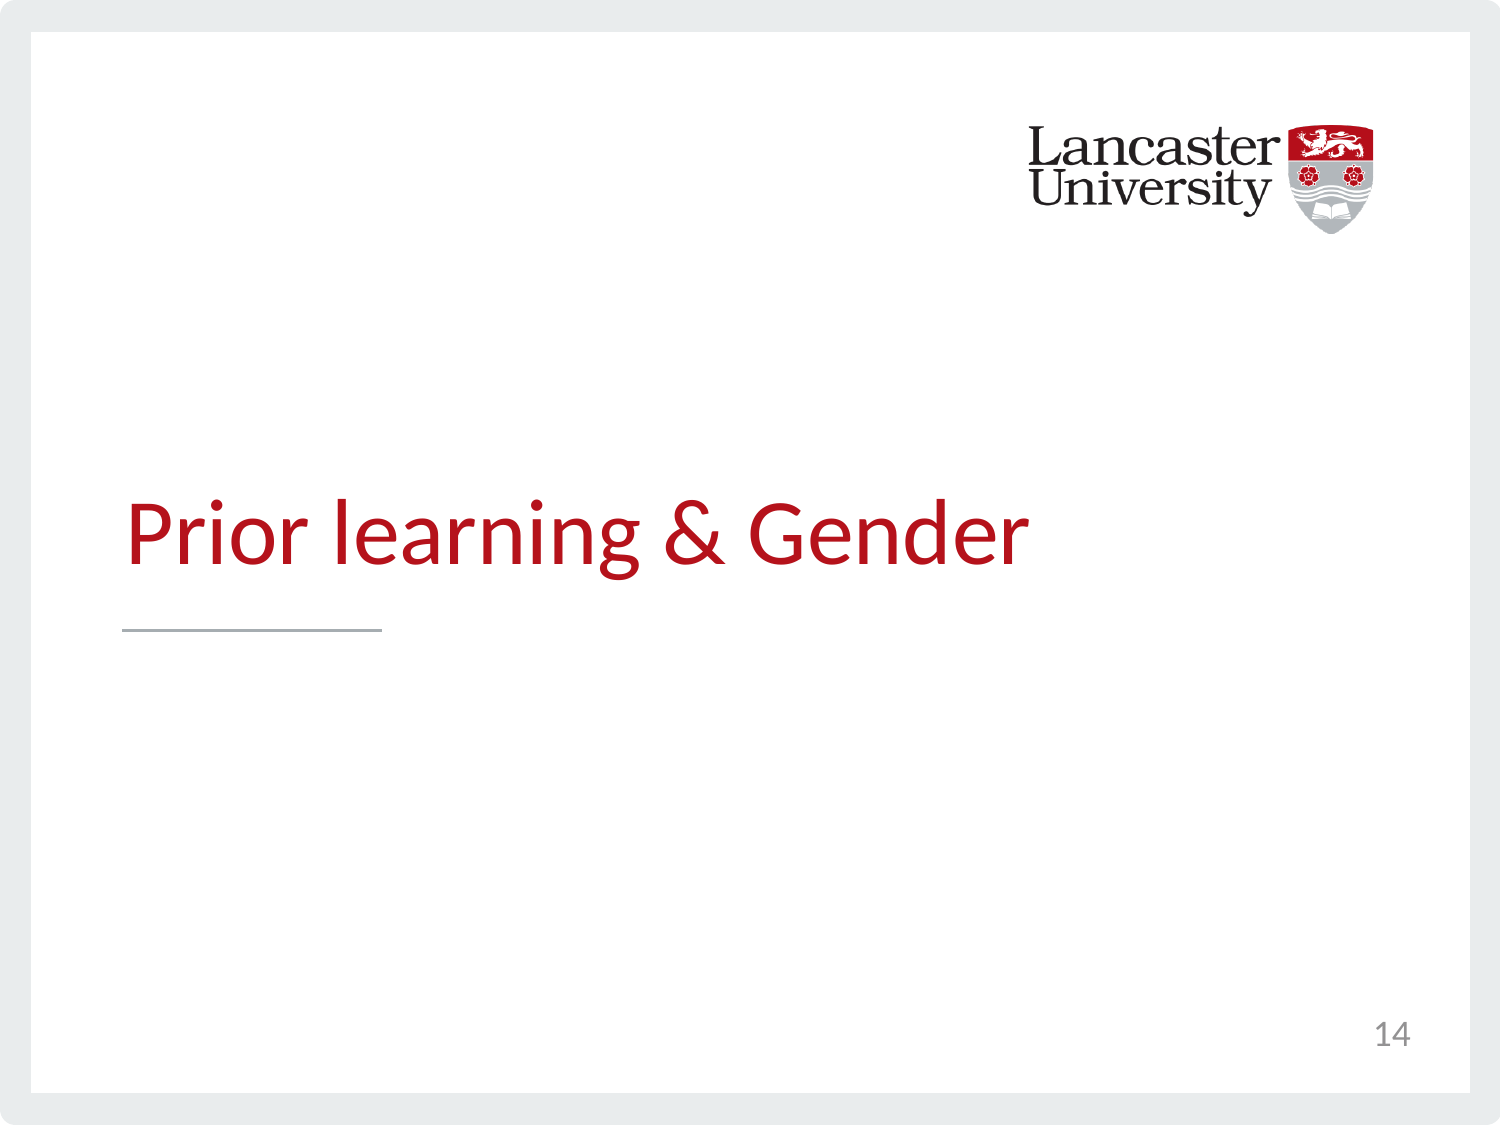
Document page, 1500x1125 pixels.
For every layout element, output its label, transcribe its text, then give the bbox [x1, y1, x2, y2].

title Prior learning & Gender [110, 361, 1331, 592]
slide_number 14 [975, 1001, 1426, 1062]
